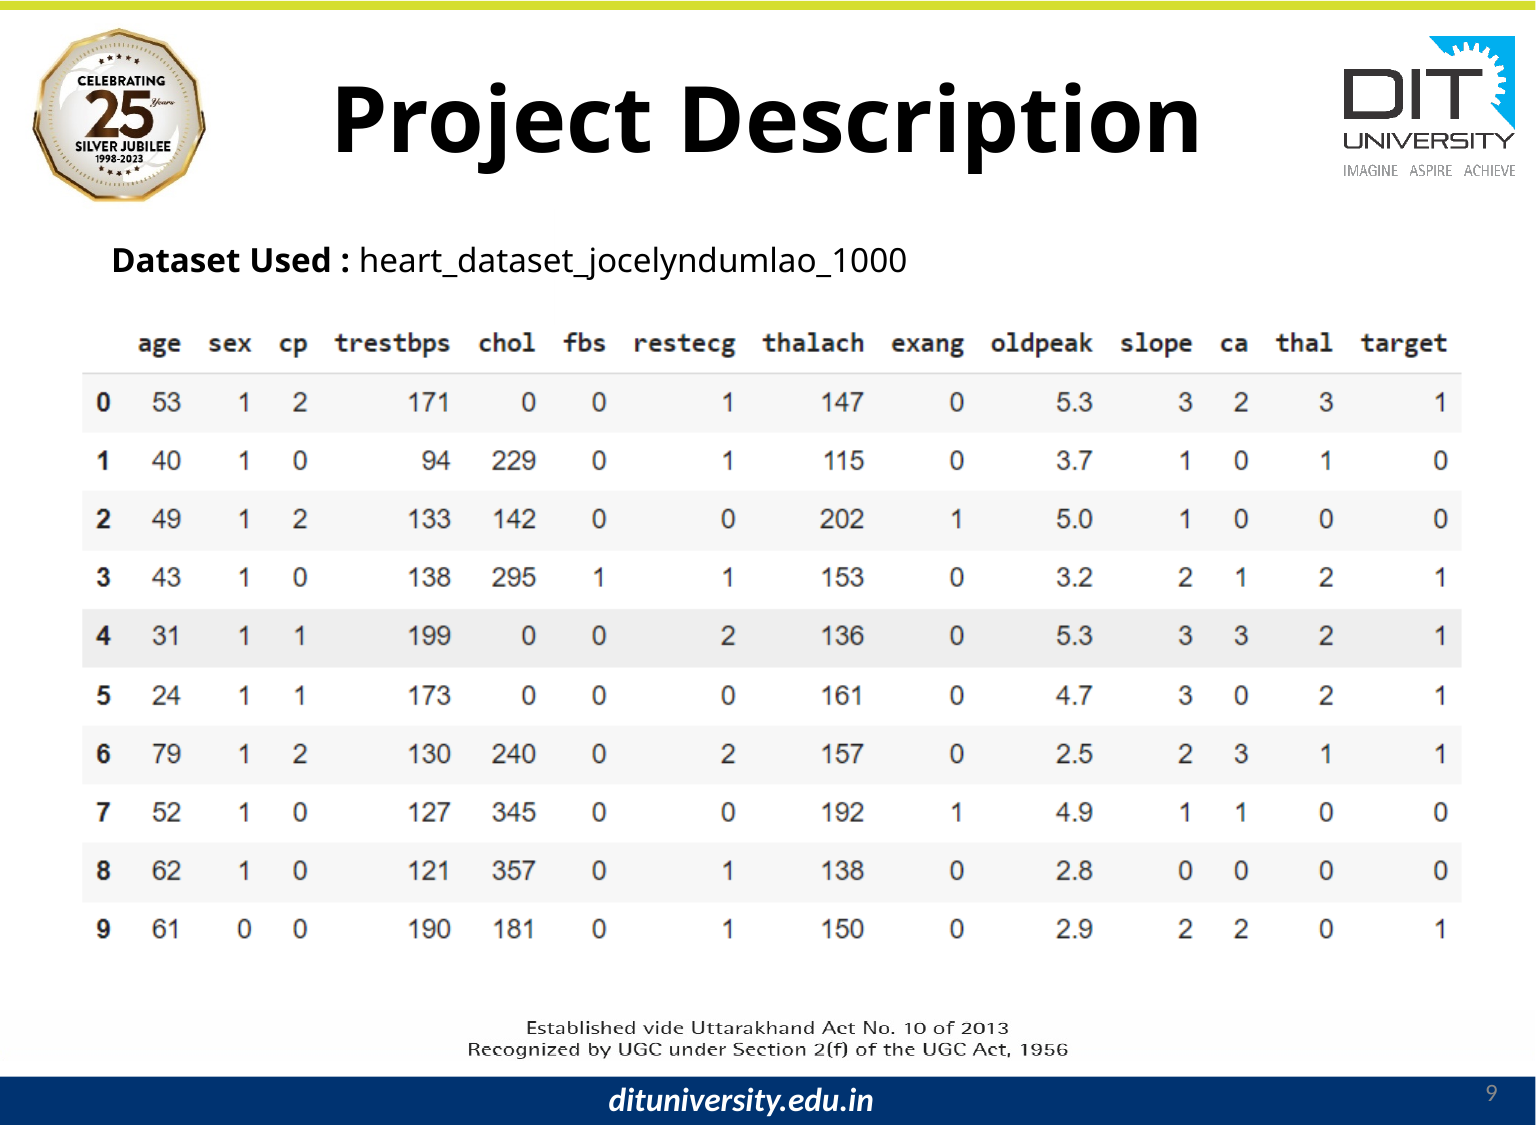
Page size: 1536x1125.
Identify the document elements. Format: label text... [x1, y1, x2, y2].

picture [0, 1010, 1535, 1061]
text_box Dataset Used : heart_dataset_jocelyndumlao_1000 [58, 204, 1463, 973]
picture [2, 11, 240, 231]
picture [80, 325, 1478, 974]
title Project Description [178, 66, 1357, 204]
slide_number 9 [1167, 1076, 1513, 1108]
picture [1344, 36, 1515, 176]
